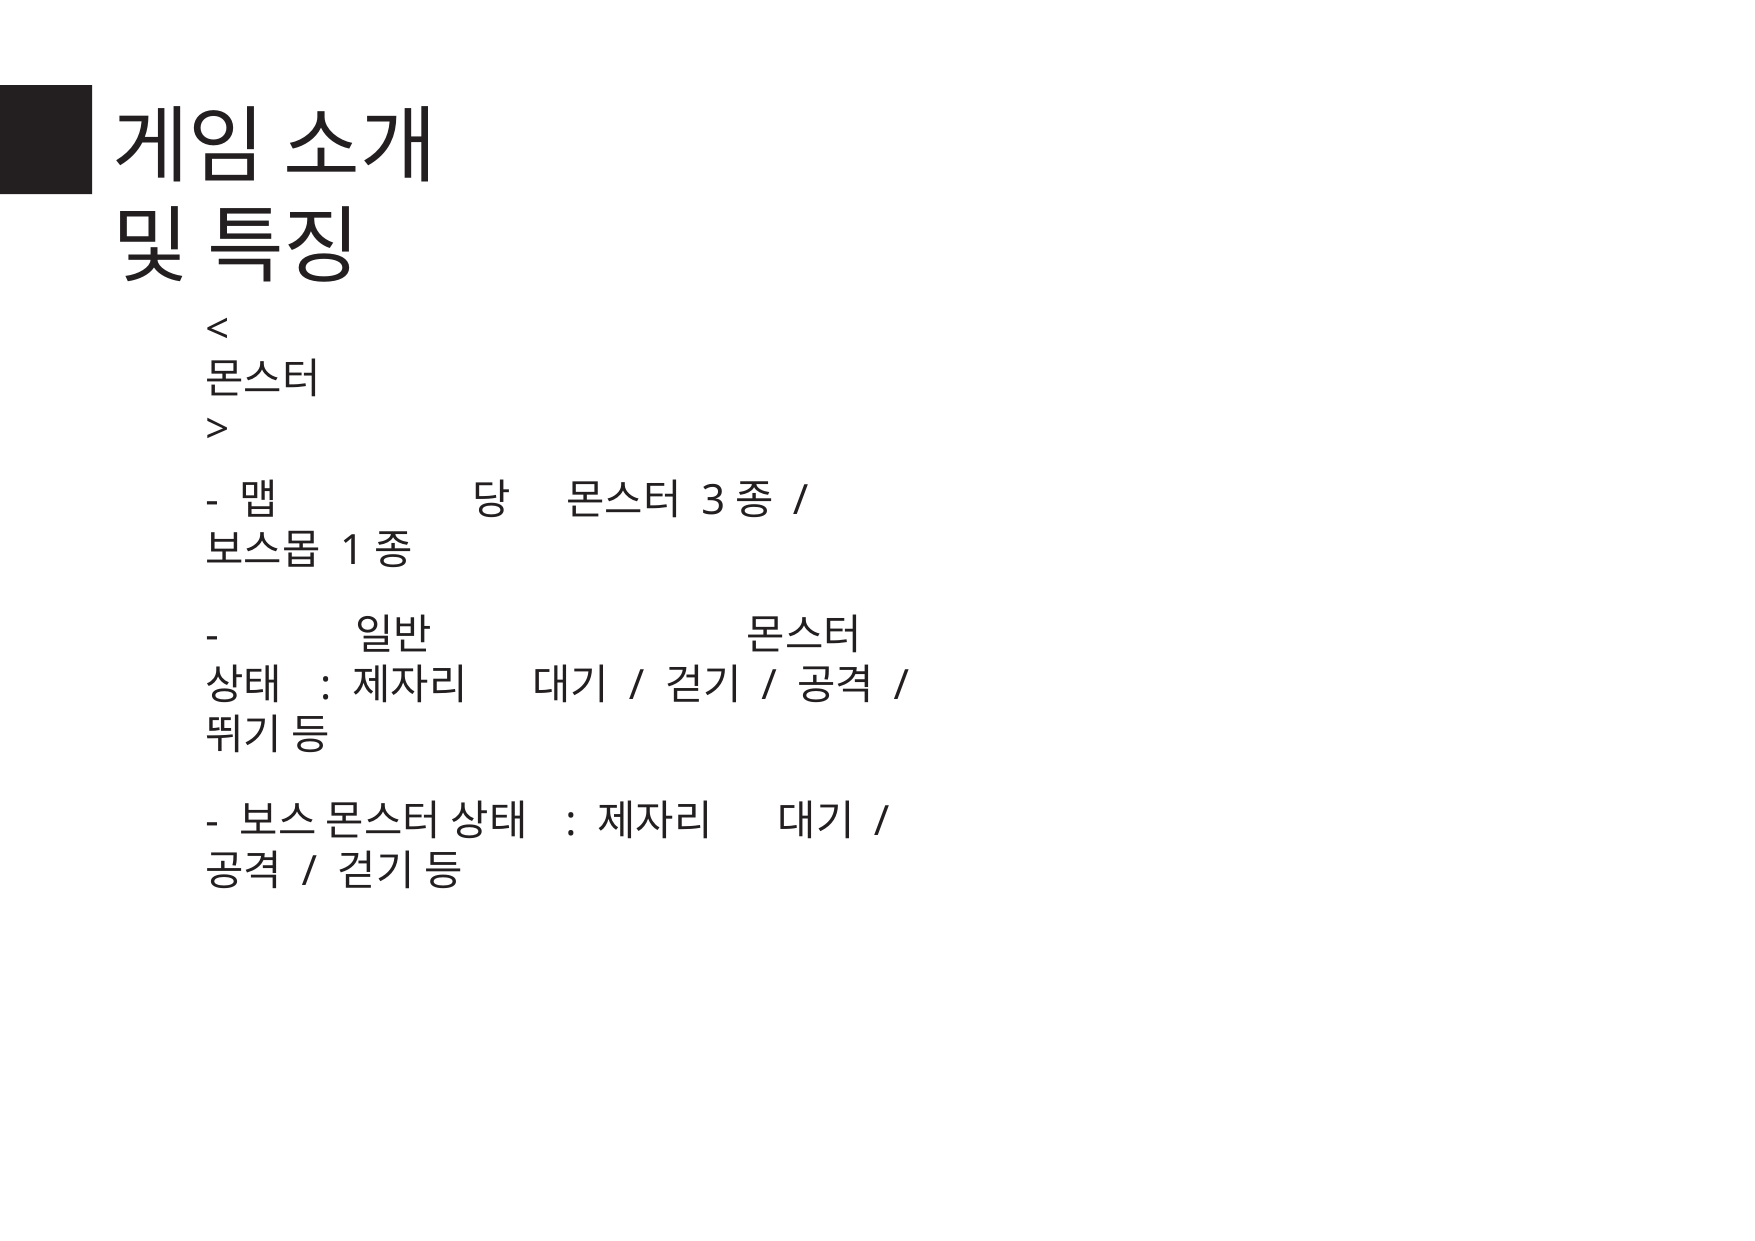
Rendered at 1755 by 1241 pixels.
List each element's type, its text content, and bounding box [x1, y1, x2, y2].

text_box < 몬스터 > [203, 301, 333, 354]
text_box - 맵 당 몬스터 3종 / 보스몹 1종 - 일반 몬스터 상태 : 제자리 대기 / 걷기 / 공격 / 뛰기 등 - 보스 몬스터 상태 : 제자리 대기 / 공격 / 걷기 등 [203, 472, 942, 696]
title 게임 소개 및 특징 [110, 92, 520, 195]
